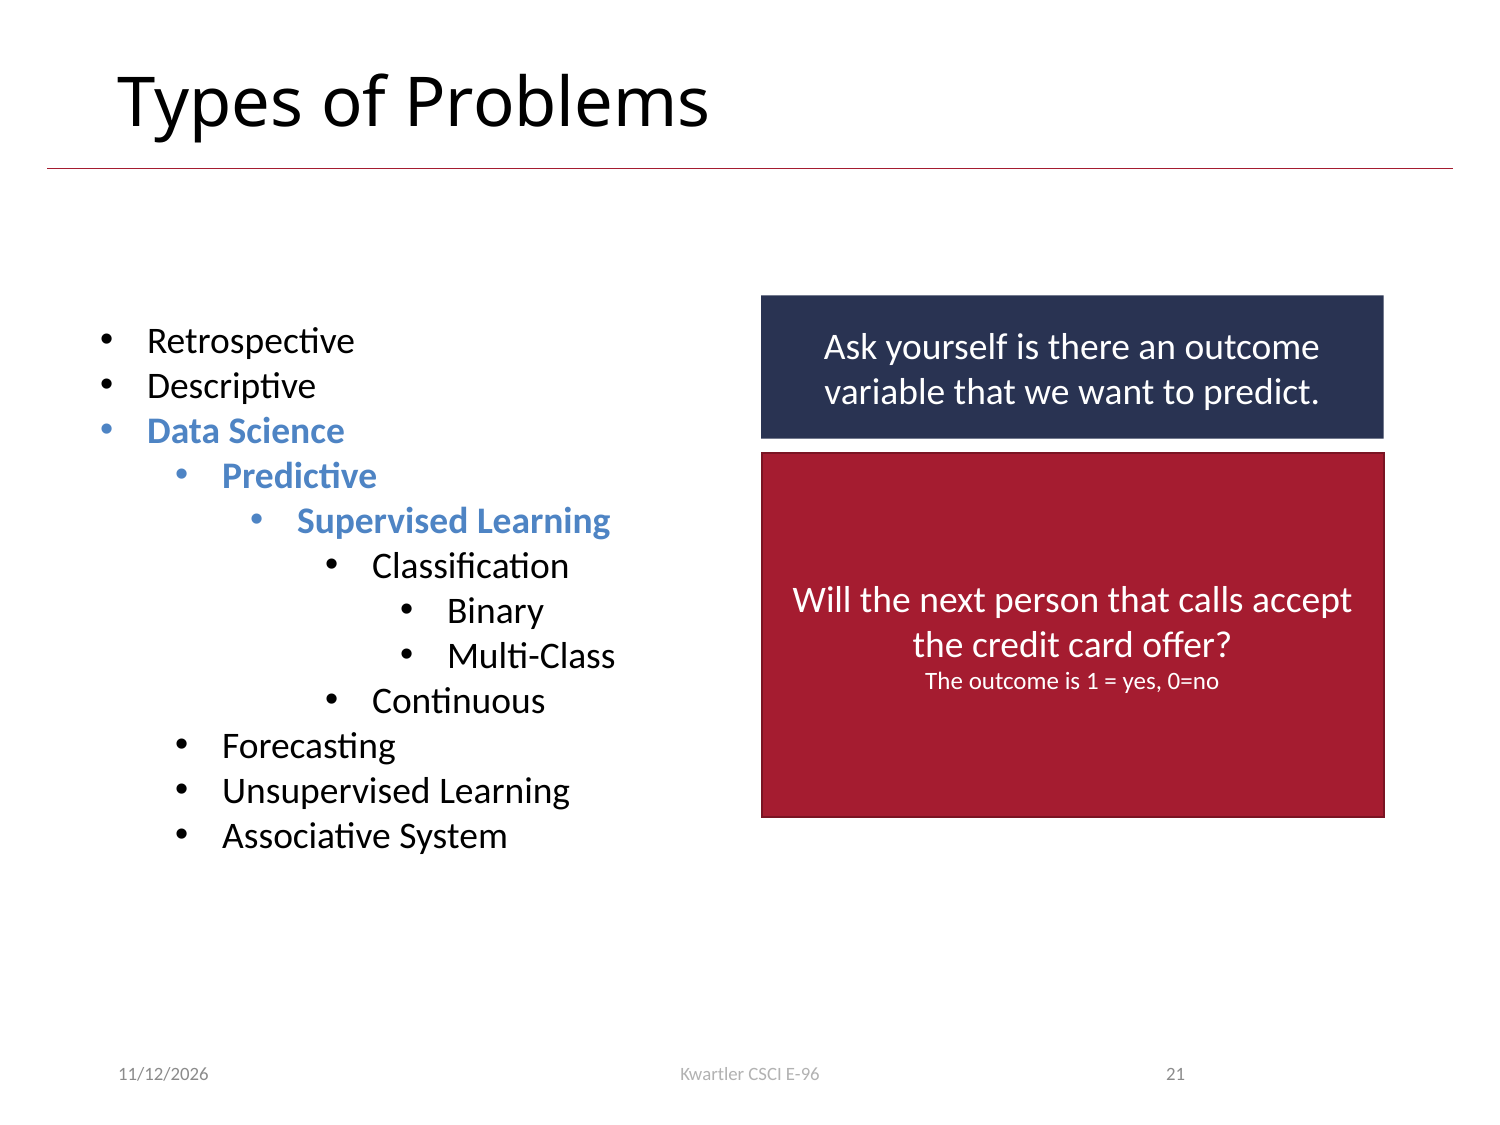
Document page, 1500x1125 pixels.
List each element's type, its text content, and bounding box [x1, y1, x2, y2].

title Types of Problems [103, 59, 1397, 157]
footer Kwartler CSCI E-96 [496, 1042, 1004, 1103]
text_box Ask yourself is there an outcome variable that we want to predict. [760, 294, 1385, 440]
slide_number 21 [1059, 1042, 1200, 1103]
text_box Will the next person that calls accept the credit card offer? The outcome is 1 = yes, 0=no [761, 452, 1385, 818]
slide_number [103, 1042, 441, 1103]
text_box Retrospective Descriptive Data Science Predictive Supervised Learning Classification Binary Multi-Class Continuous Forecasting Unsupervised Learning Associative System [85, 308, 631, 909]
